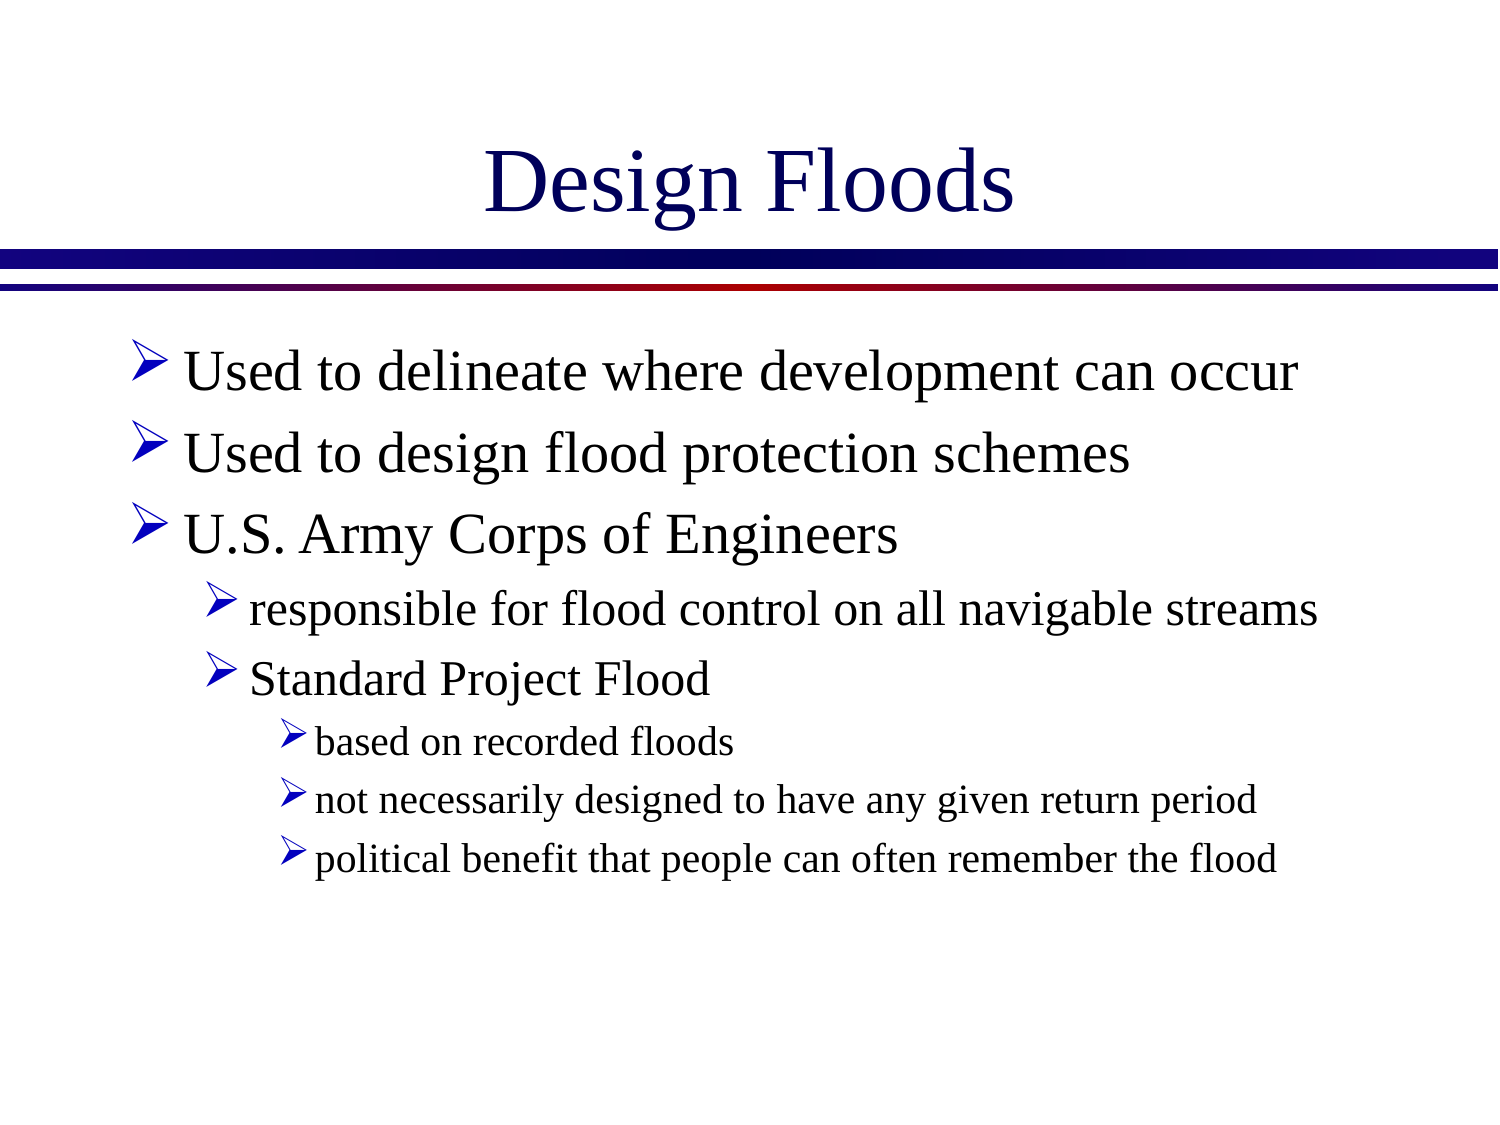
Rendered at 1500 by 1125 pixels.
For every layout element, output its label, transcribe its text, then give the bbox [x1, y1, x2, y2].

list Used to delineate where development can occur Used to design flood protection schemes U.S. Army Corps of Engineers responsible for flood control on all navigable streams Standard Project Flood based on recorded floods not necessarily designed to have any given return period political benefit that people can often remember the flood [112, 324, 1388, 1001]
title Design Floods [112, 49, 1388, 238]
